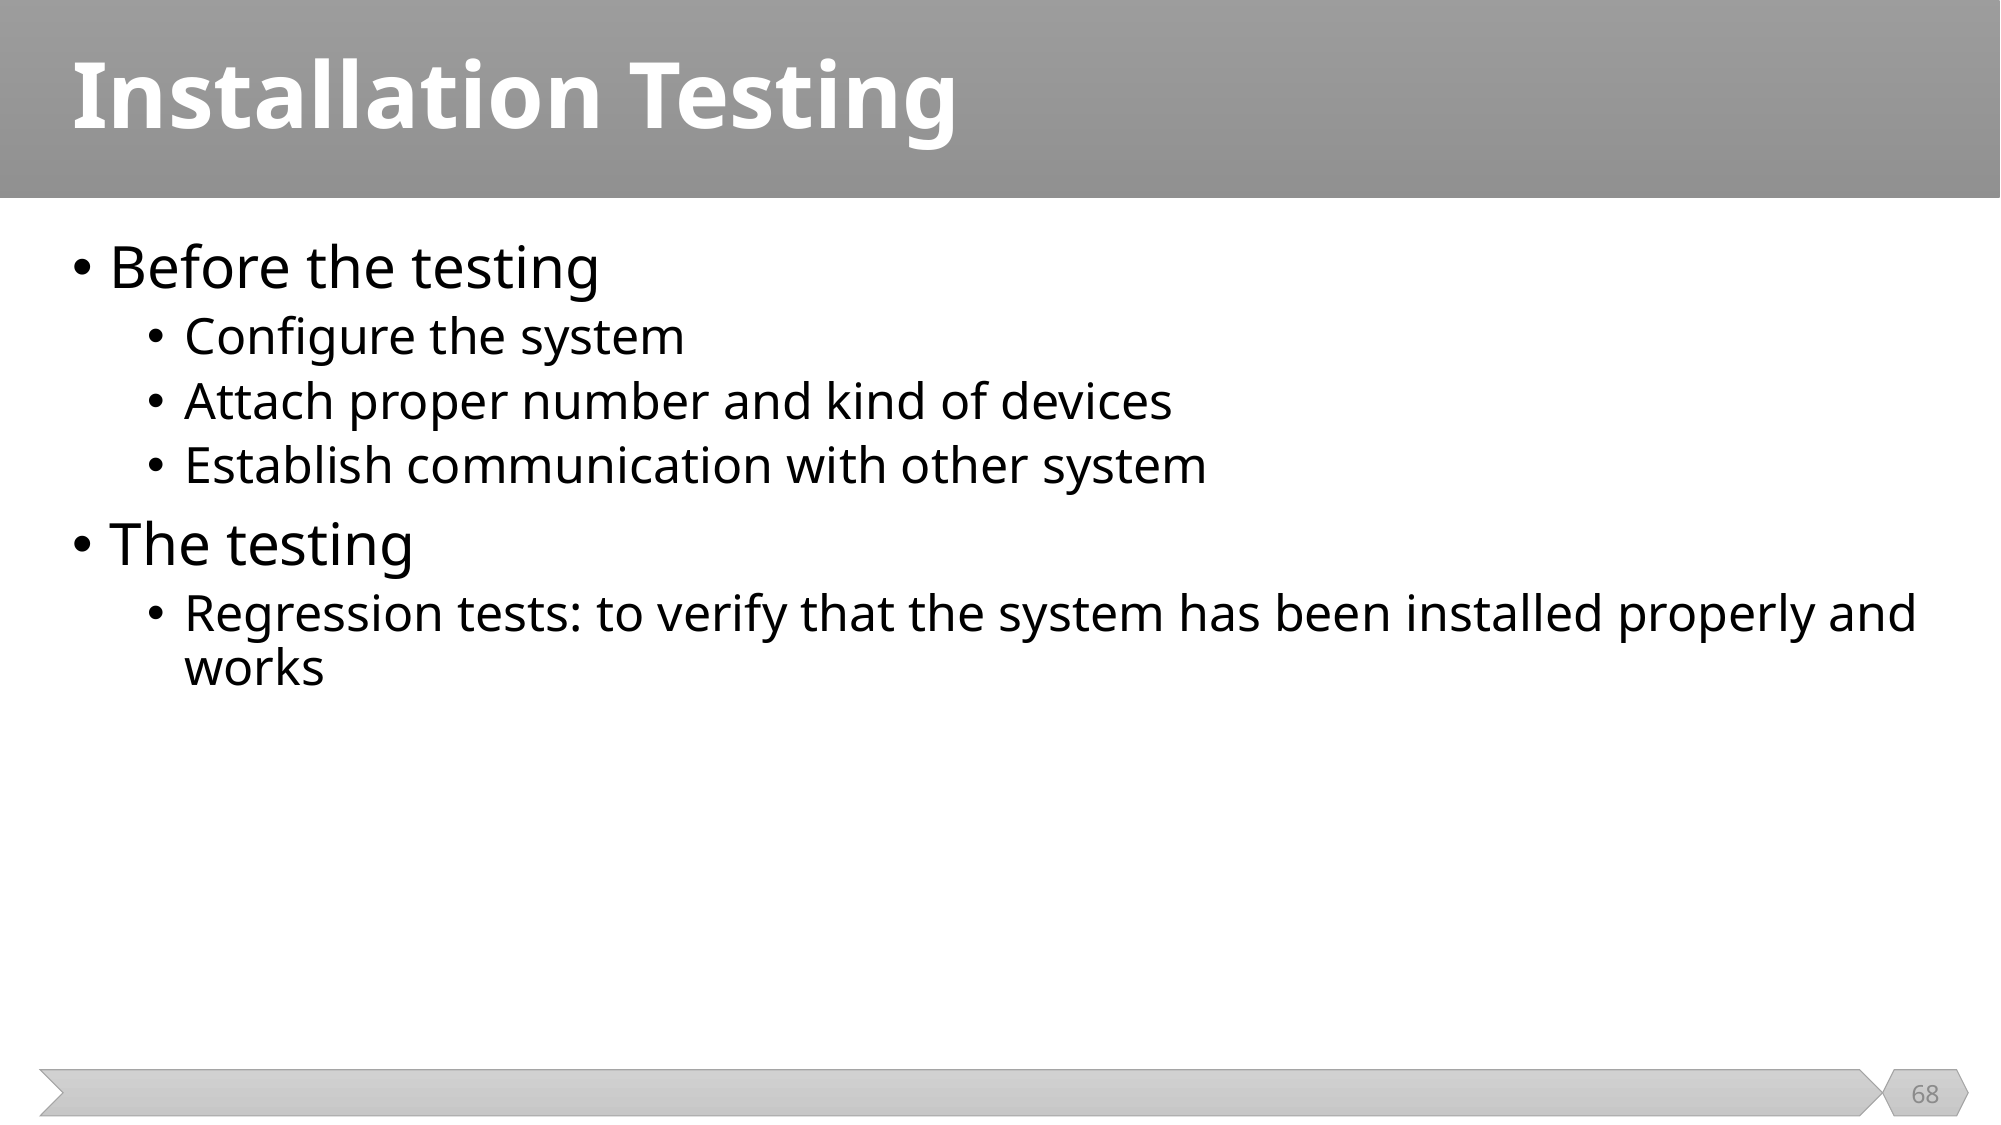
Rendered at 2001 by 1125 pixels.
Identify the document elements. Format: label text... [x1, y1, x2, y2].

list Before the testing Configure the system Attach proper number and kind of devices Establish communication with other system The testing Regression tests: to verify that the system has been installed properly and works [56, 230, 1969, 1010]
slide_number 68 [1882, 1065, 1969, 1125]
title Installation Testing [56, 0, 1969, 199]
